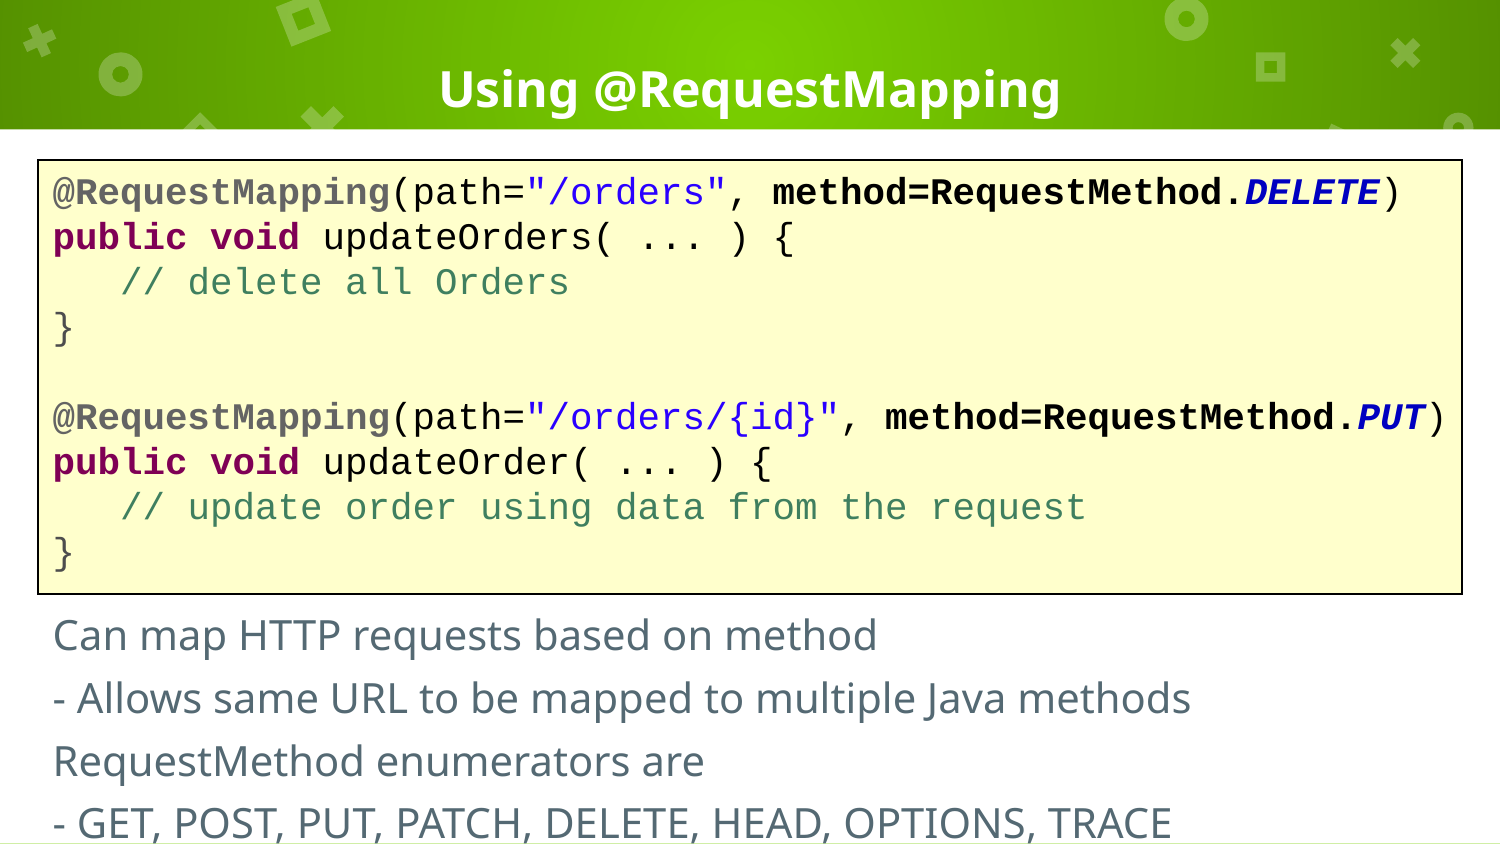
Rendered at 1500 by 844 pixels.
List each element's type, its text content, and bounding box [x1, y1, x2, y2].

text_box @RequestMapping(path="/orders", method=RequestMethod.DELETE) public void updateOrders( ... ) { // delete all Orders } @RequestMapping(path="/orders/{id}", method=RequestMethod.PUT) public void updateOrder( ... ) { // update order using data from the request } [37, 159, 1463, 595]
text_box Can map HTTP requests based on method - Allows same URL to be mapped to multiple Java methods RequestMethod enumerators are - GET, POST, PUT, PATCH, DELETE, HEAD, OPTIONS, TRACE [37, 594, 1388, 844]
title Using @RequestMapping [142, 0, 1358, 159]
